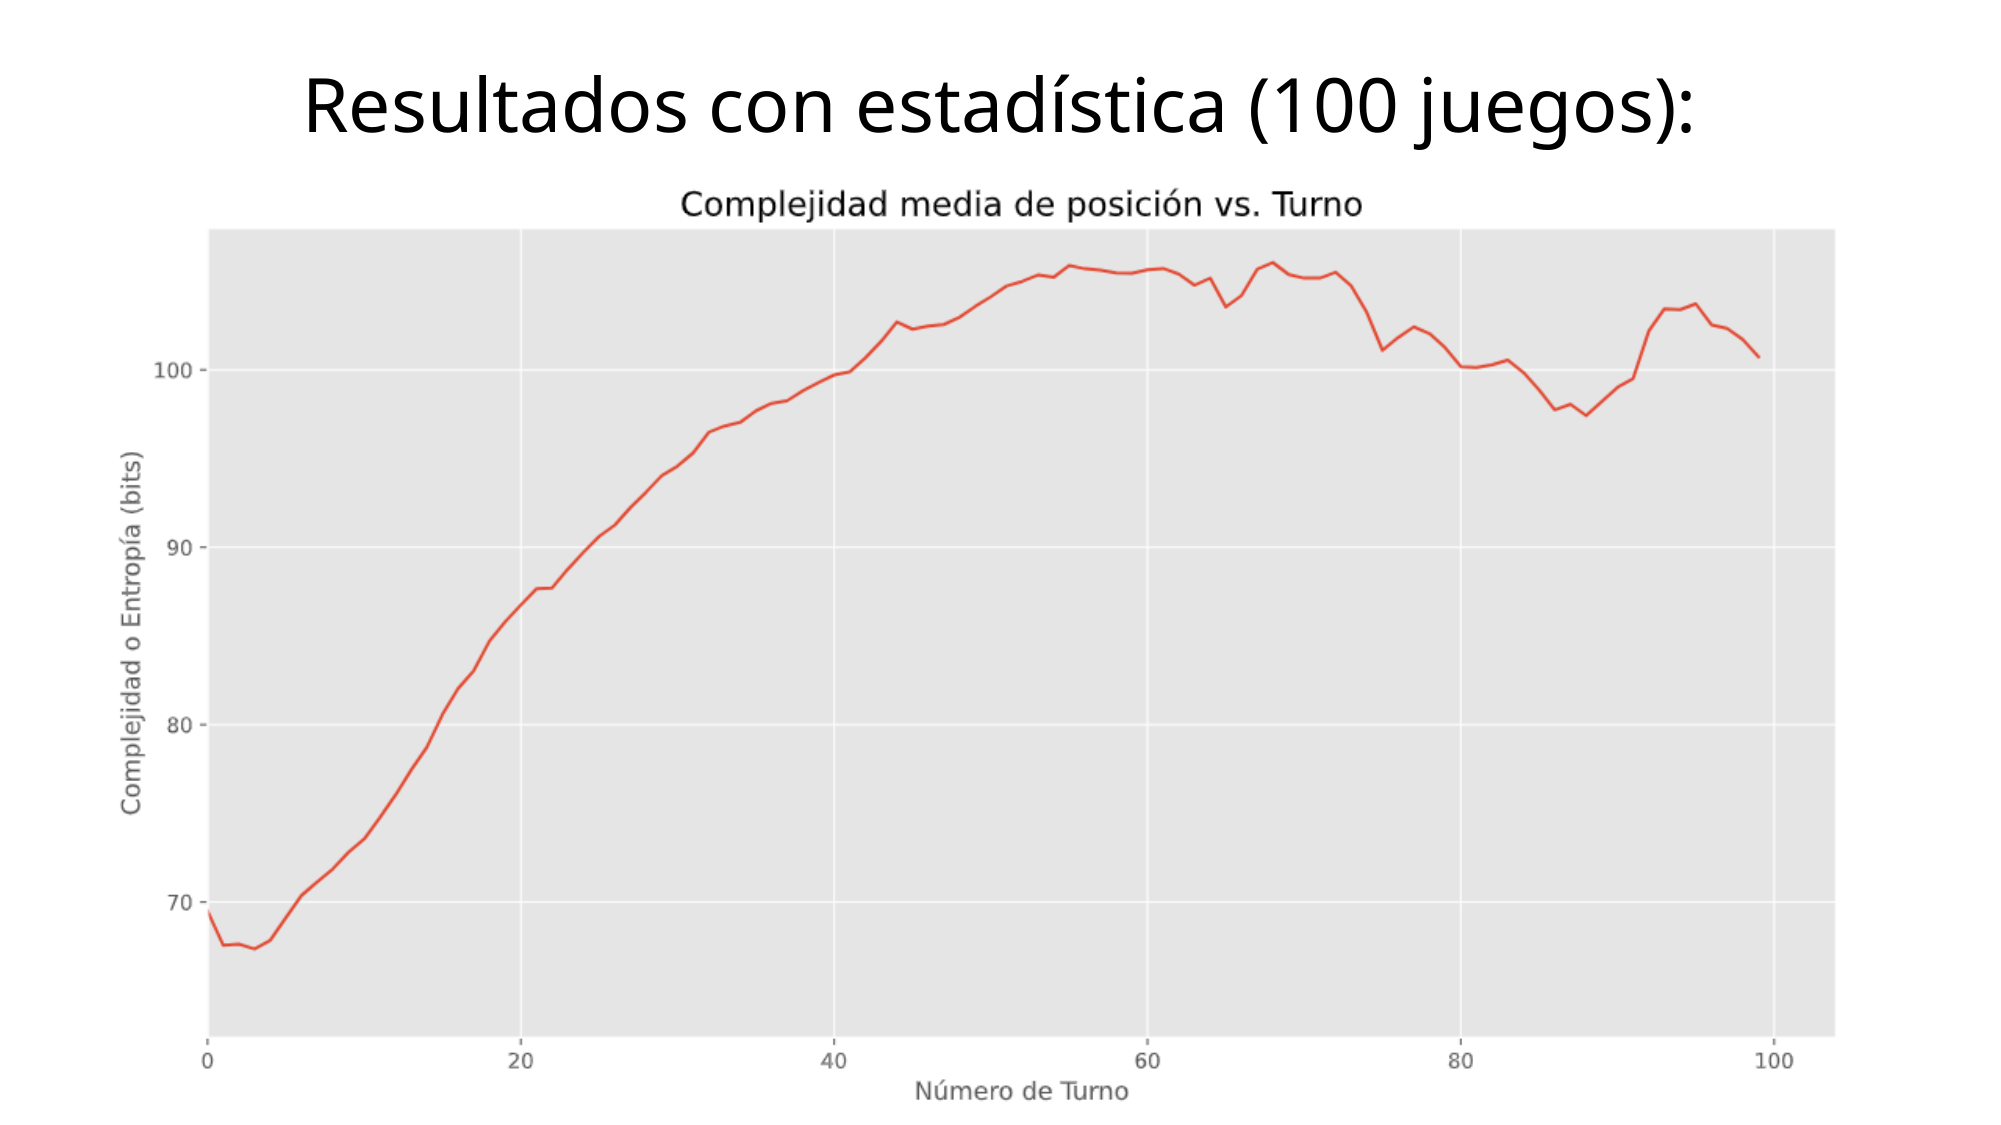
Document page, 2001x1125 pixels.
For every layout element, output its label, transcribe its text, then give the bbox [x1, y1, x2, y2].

title Resultados con estadística (100 juegos): [137, 0, 1863, 179]
picture [108, 179, 1892, 1125]
